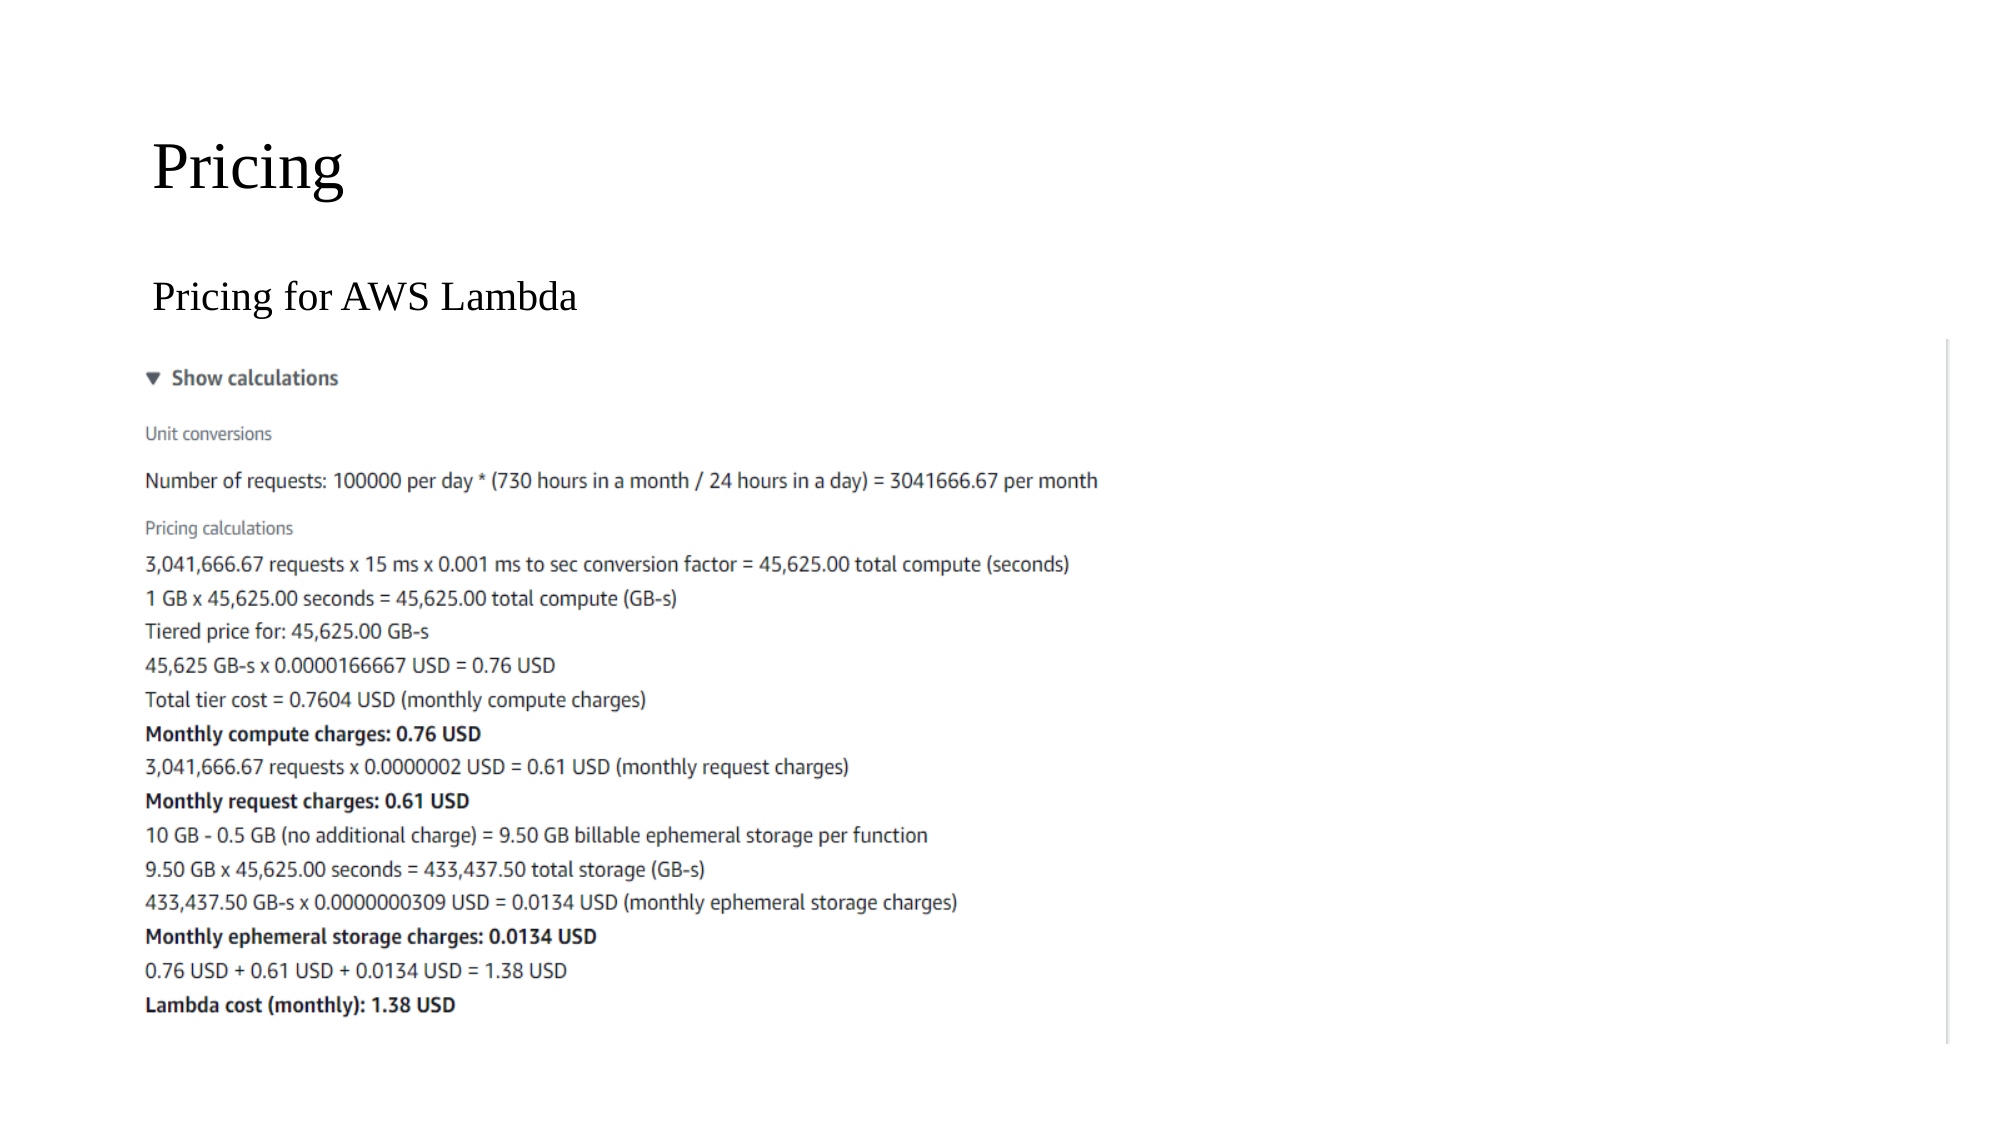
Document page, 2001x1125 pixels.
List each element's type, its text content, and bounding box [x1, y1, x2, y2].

picture [122, 339, 1950, 1044]
title Pricing Pricing for AWS Lambda [137, 59, 1863, 339]
